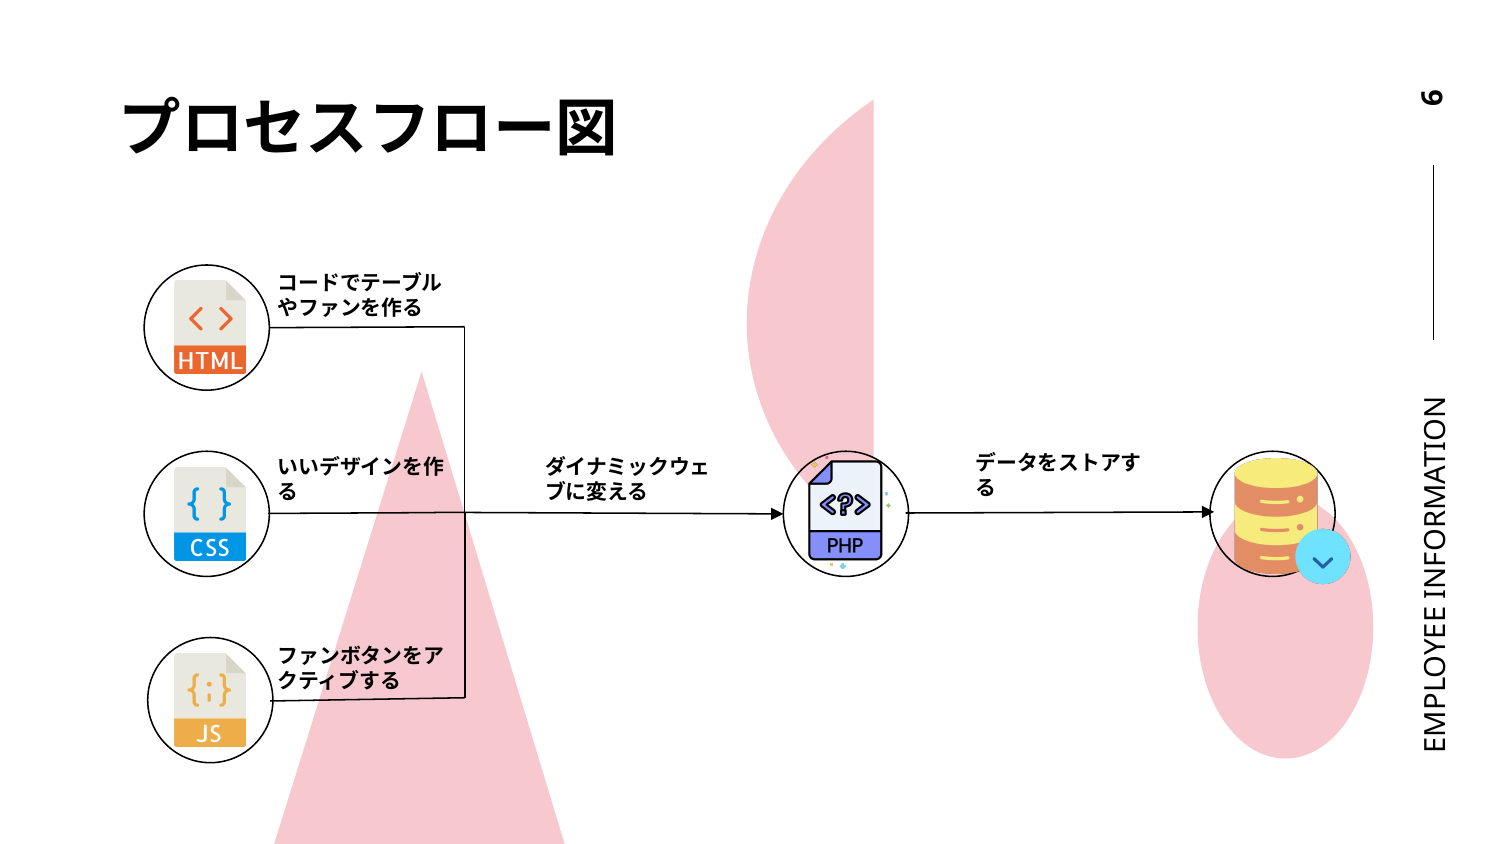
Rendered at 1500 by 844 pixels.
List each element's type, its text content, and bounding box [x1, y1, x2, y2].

text_box コードでテーブルやファンを作る [263, 262, 472, 327]
slide_number 6 [1400, 75, 1466, 166]
text_box [171, 637, 250, 651]
text_box ファンボタンをアクティブする [262, 634, 460, 700]
picture [1221, 450, 1364, 592]
title プロセスフロー図 [103, 72, 1342, 163]
text_box [1210, 521, 1216, 541]
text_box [270, 697, 465, 702]
text_box [147, 665, 158, 735]
picture [163, 279, 258, 374]
text_box [144, 288, 158, 367]
picture [793, 456, 906, 570]
text_box [177, 569, 237, 577]
text_box [262, 512, 269, 544]
text_box いいデザインを作る [262, 446, 460, 512]
text_box [180, 755, 241, 763]
text_box [1210, 486, 1216, 511]
subtitle EMPLOYEE INFORMATION [1398, 339, 1469, 769]
text_box データをストアする [960, 442, 1169, 508]
text_box [262, 700, 273, 736]
text_box [824, 451, 868, 455]
text_box [167, 451, 246, 465]
text_box [783, 490, 788, 538]
text_box ダイナミックウェブに変える [530, 446, 739, 510]
picture [163, 466, 258, 561]
text_box [175, 382, 238, 391]
text_box [262, 298, 269, 357]
text_box [144, 474, 158, 554]
picture [163, 653, 258, 747]
text_box [168, 264, 245, 278]
